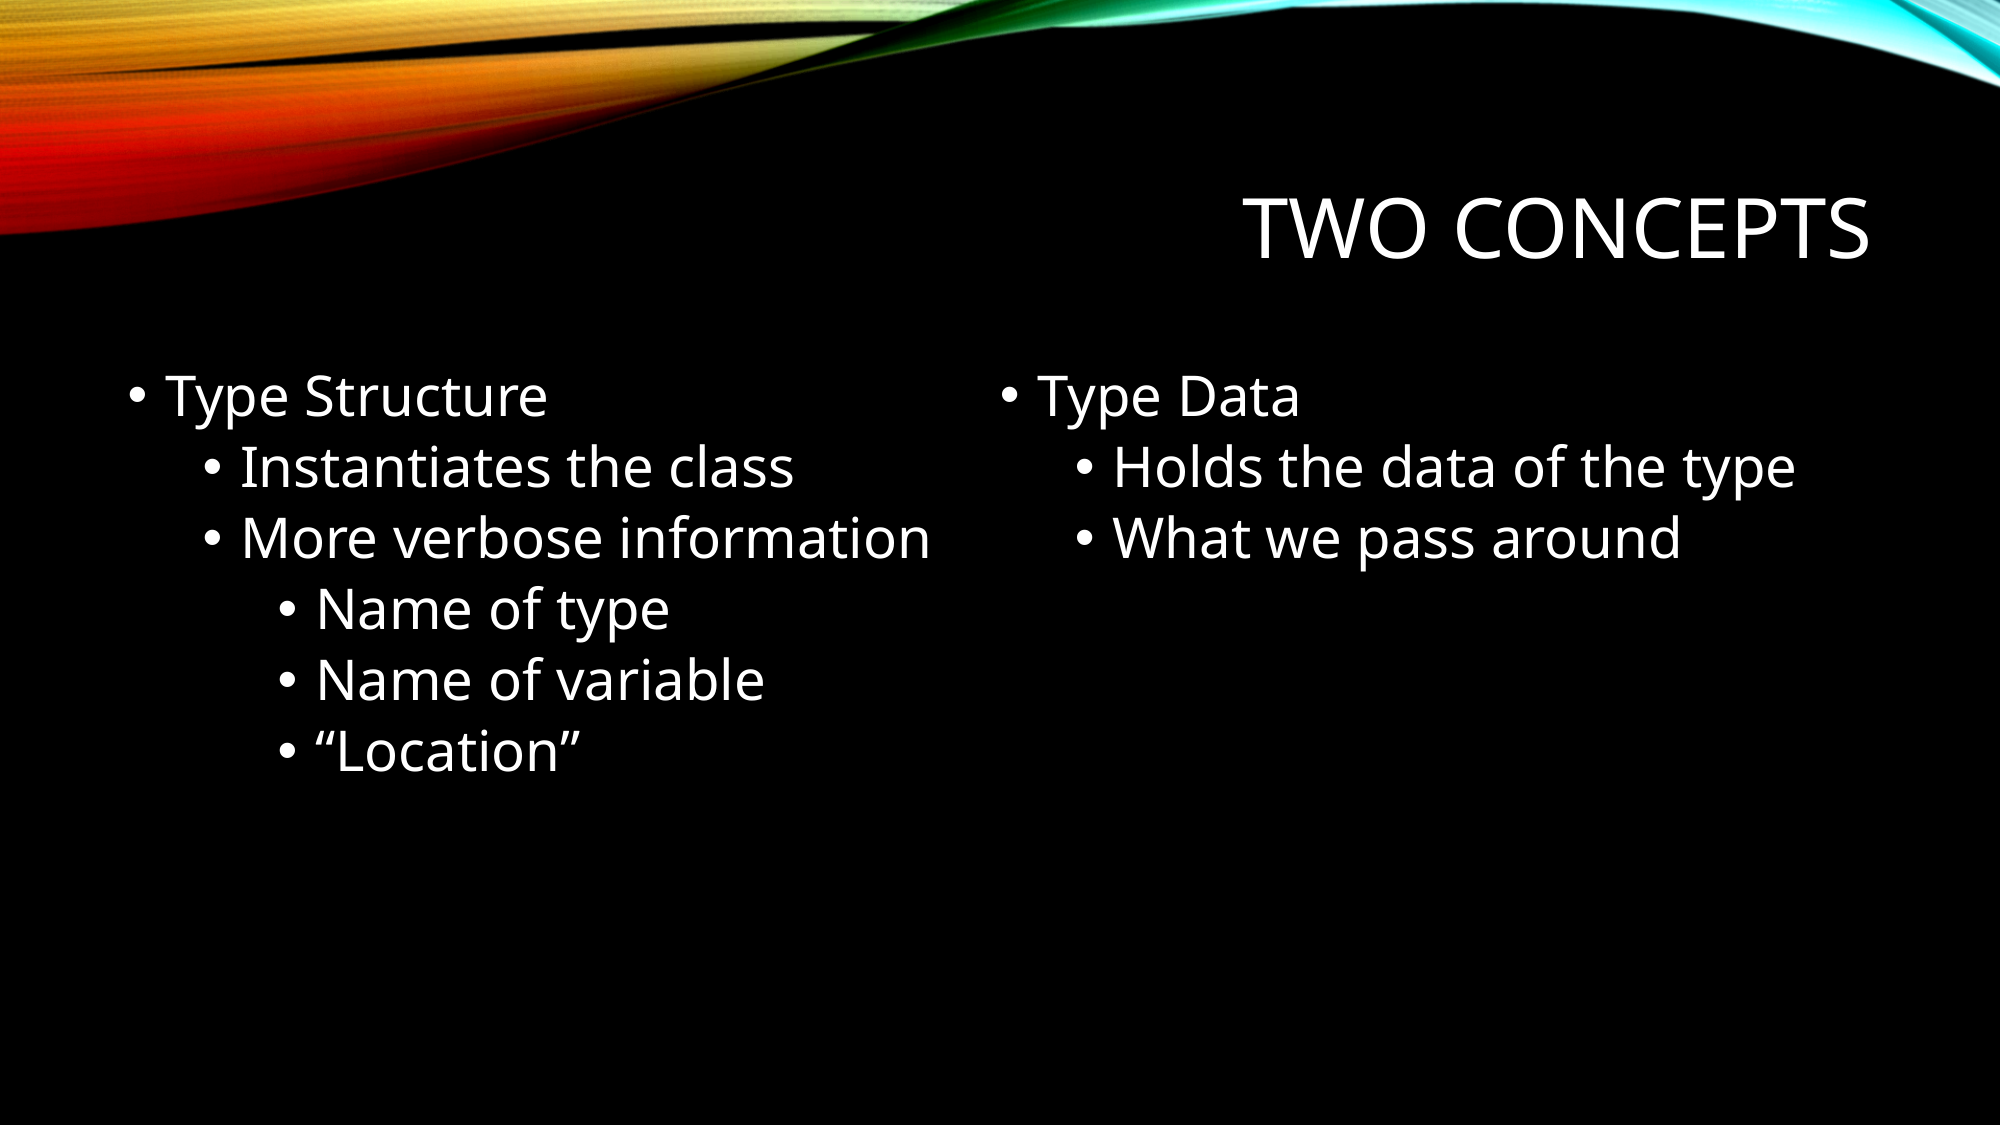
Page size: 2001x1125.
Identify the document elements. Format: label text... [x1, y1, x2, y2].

list Type Structure Instantiates the class More verbose information Name of type Name of variable “Location” Type Data Holds the data of the type What we pass around [112, 360, 1888, 1021]
picture [0, 0, 2000, 237]
title Two Concepts [474, 125, 1888, 338]
